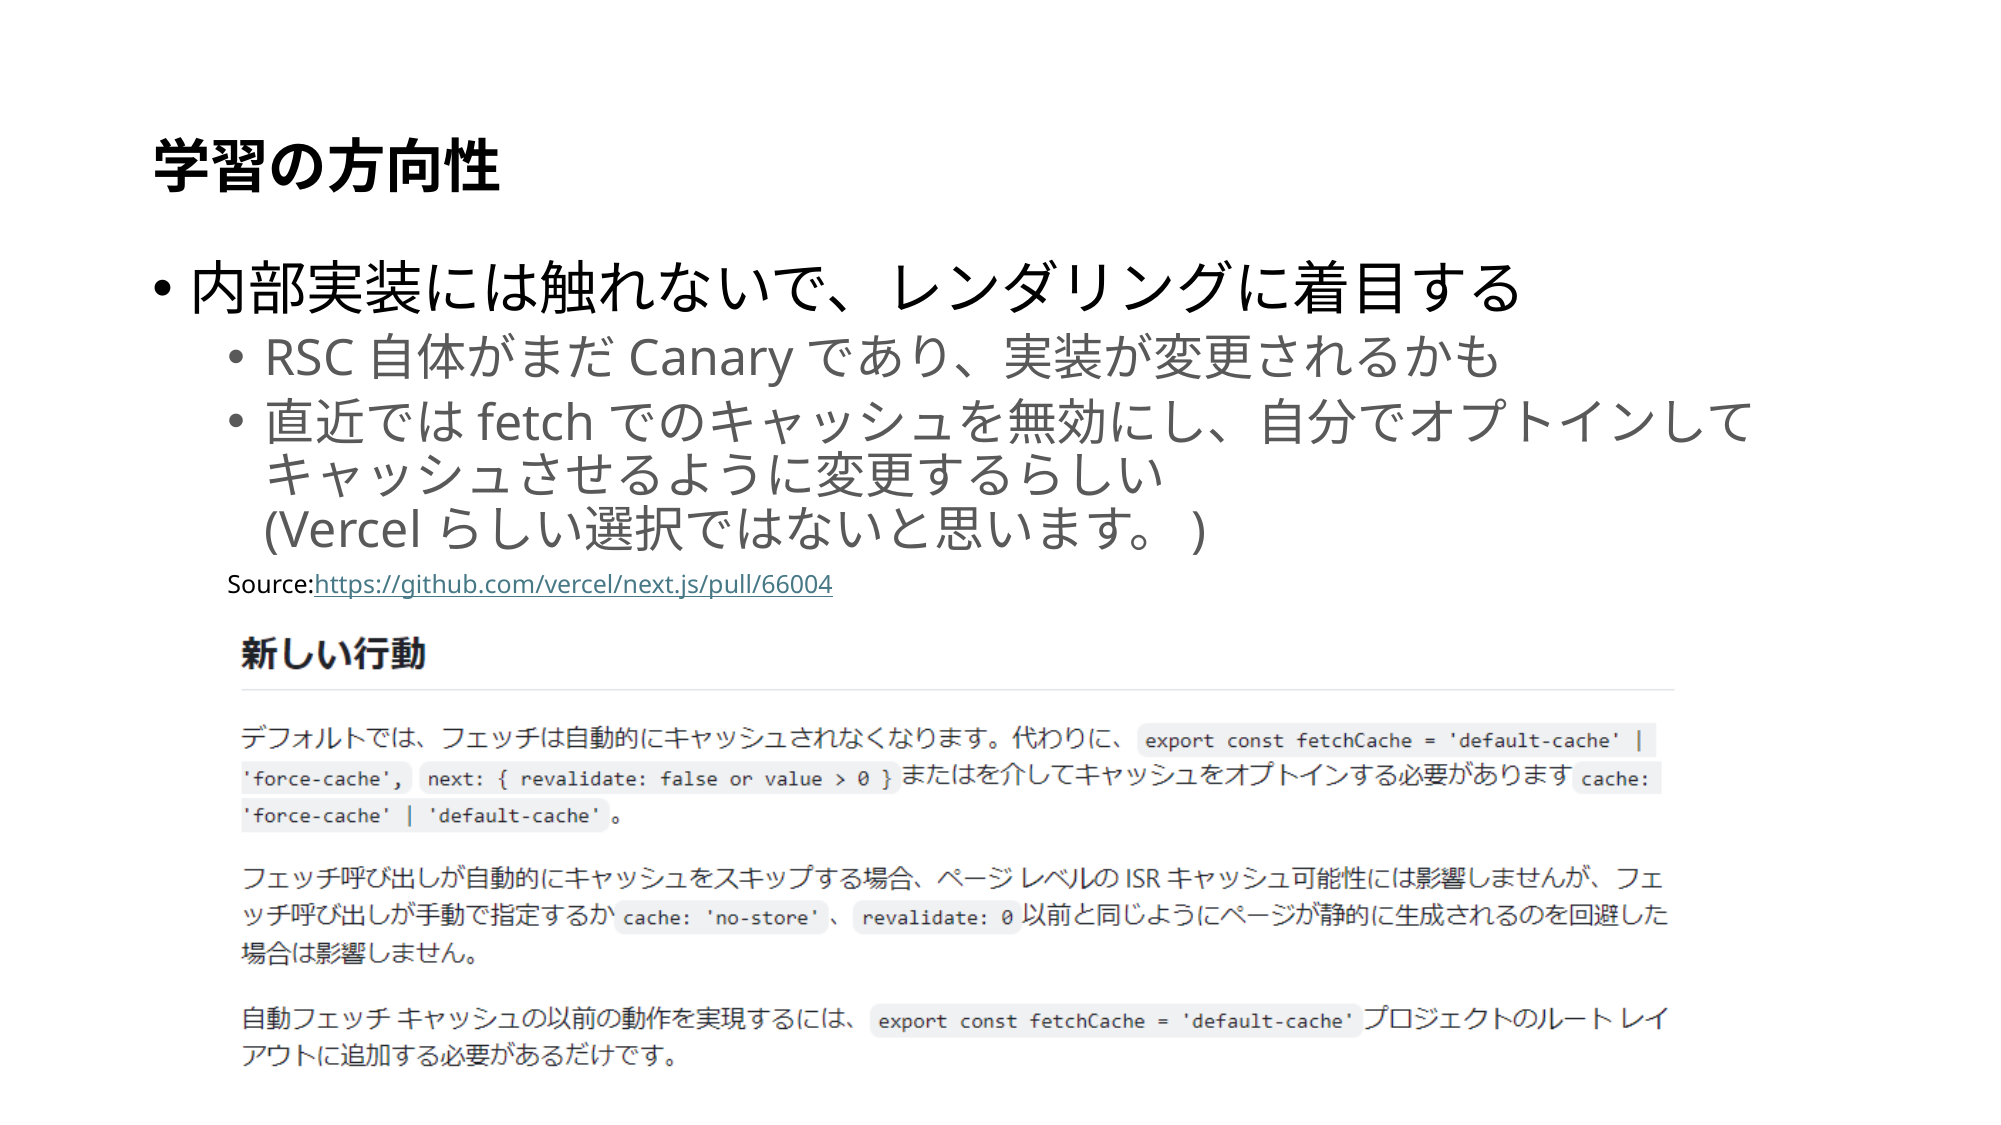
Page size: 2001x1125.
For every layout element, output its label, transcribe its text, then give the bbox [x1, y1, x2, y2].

picture [222, 599, 1690, 1080]
title 学習の方向性 [137, 59, 1863, 251]
list 内部実装には触れないで、レンダリングに着目する RSC自体がまだCanaryであり、実装が変更されるかも 直近ではfetchでのキャッシュを無効にし、自分でオプトインしてキャッシュさせるように変更するらしい (Vercelらしい選択ではないと思います。) Source:https://github.com/vercel/next.js/pull/66004 [137, 251, 1863, 1091]
